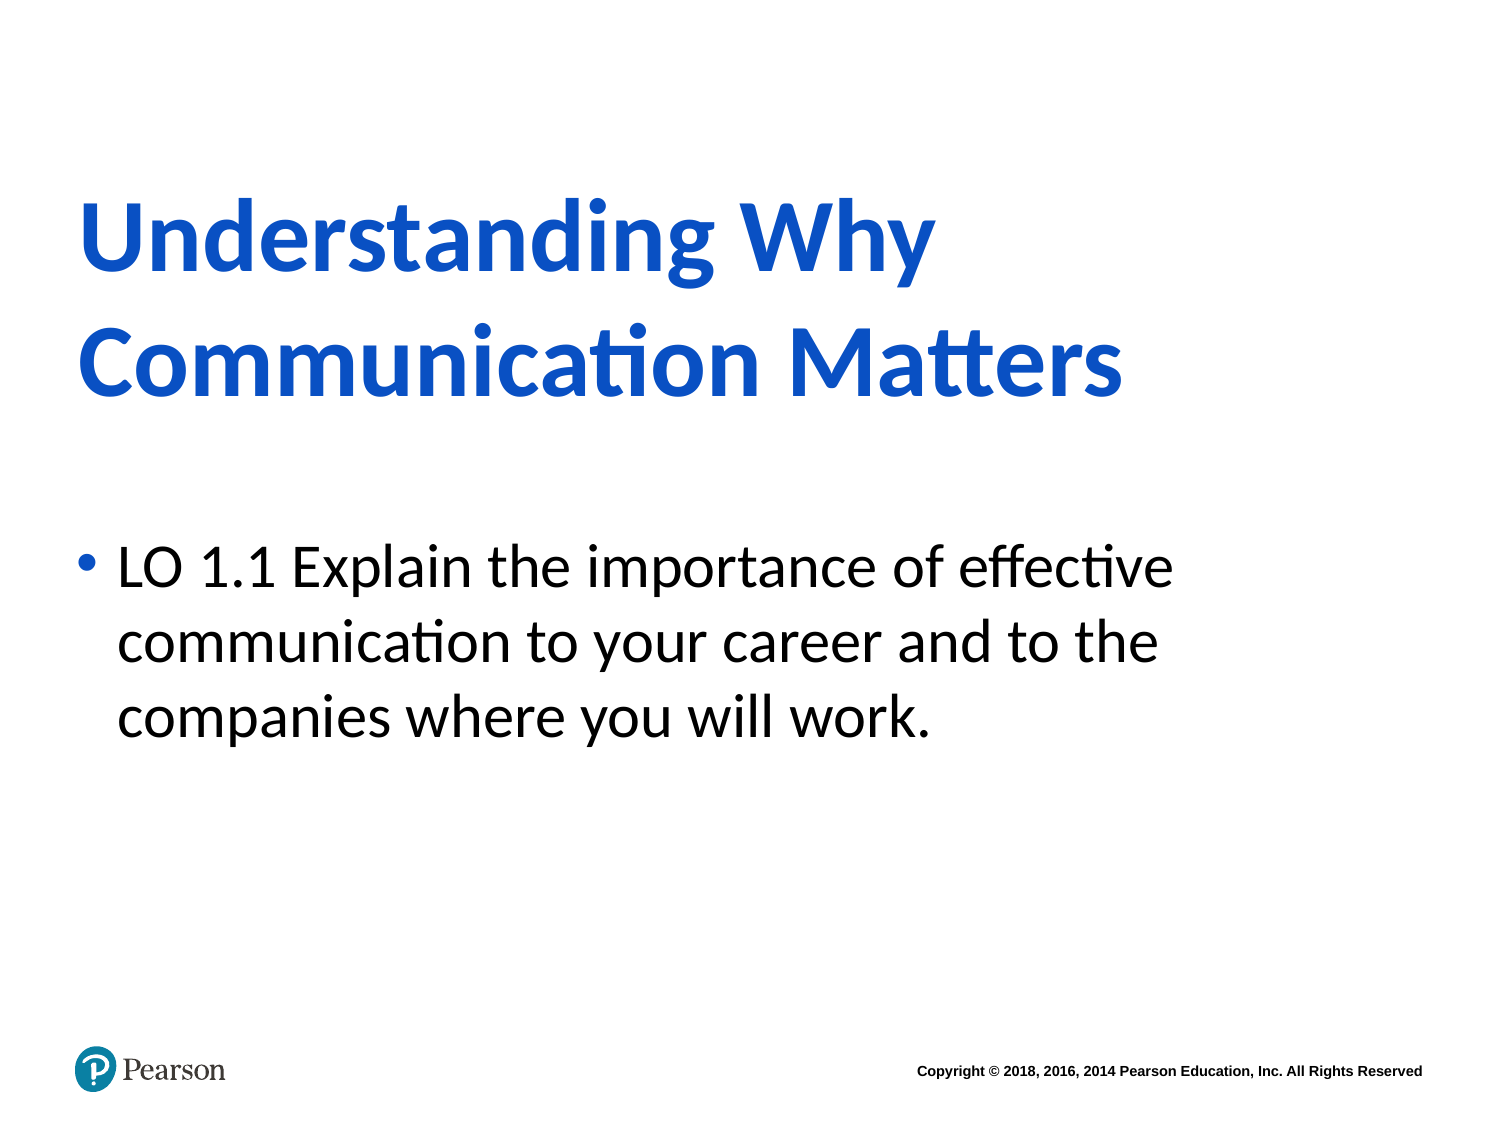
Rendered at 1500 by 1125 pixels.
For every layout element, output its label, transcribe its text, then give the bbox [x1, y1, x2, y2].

title Understanding Why Communication Matters [78, 237, 1429, 418]
list LO 1.1 Explain the importance of effective communication to your career and to the companies where you will work. [76, 525, 1426, 850]
